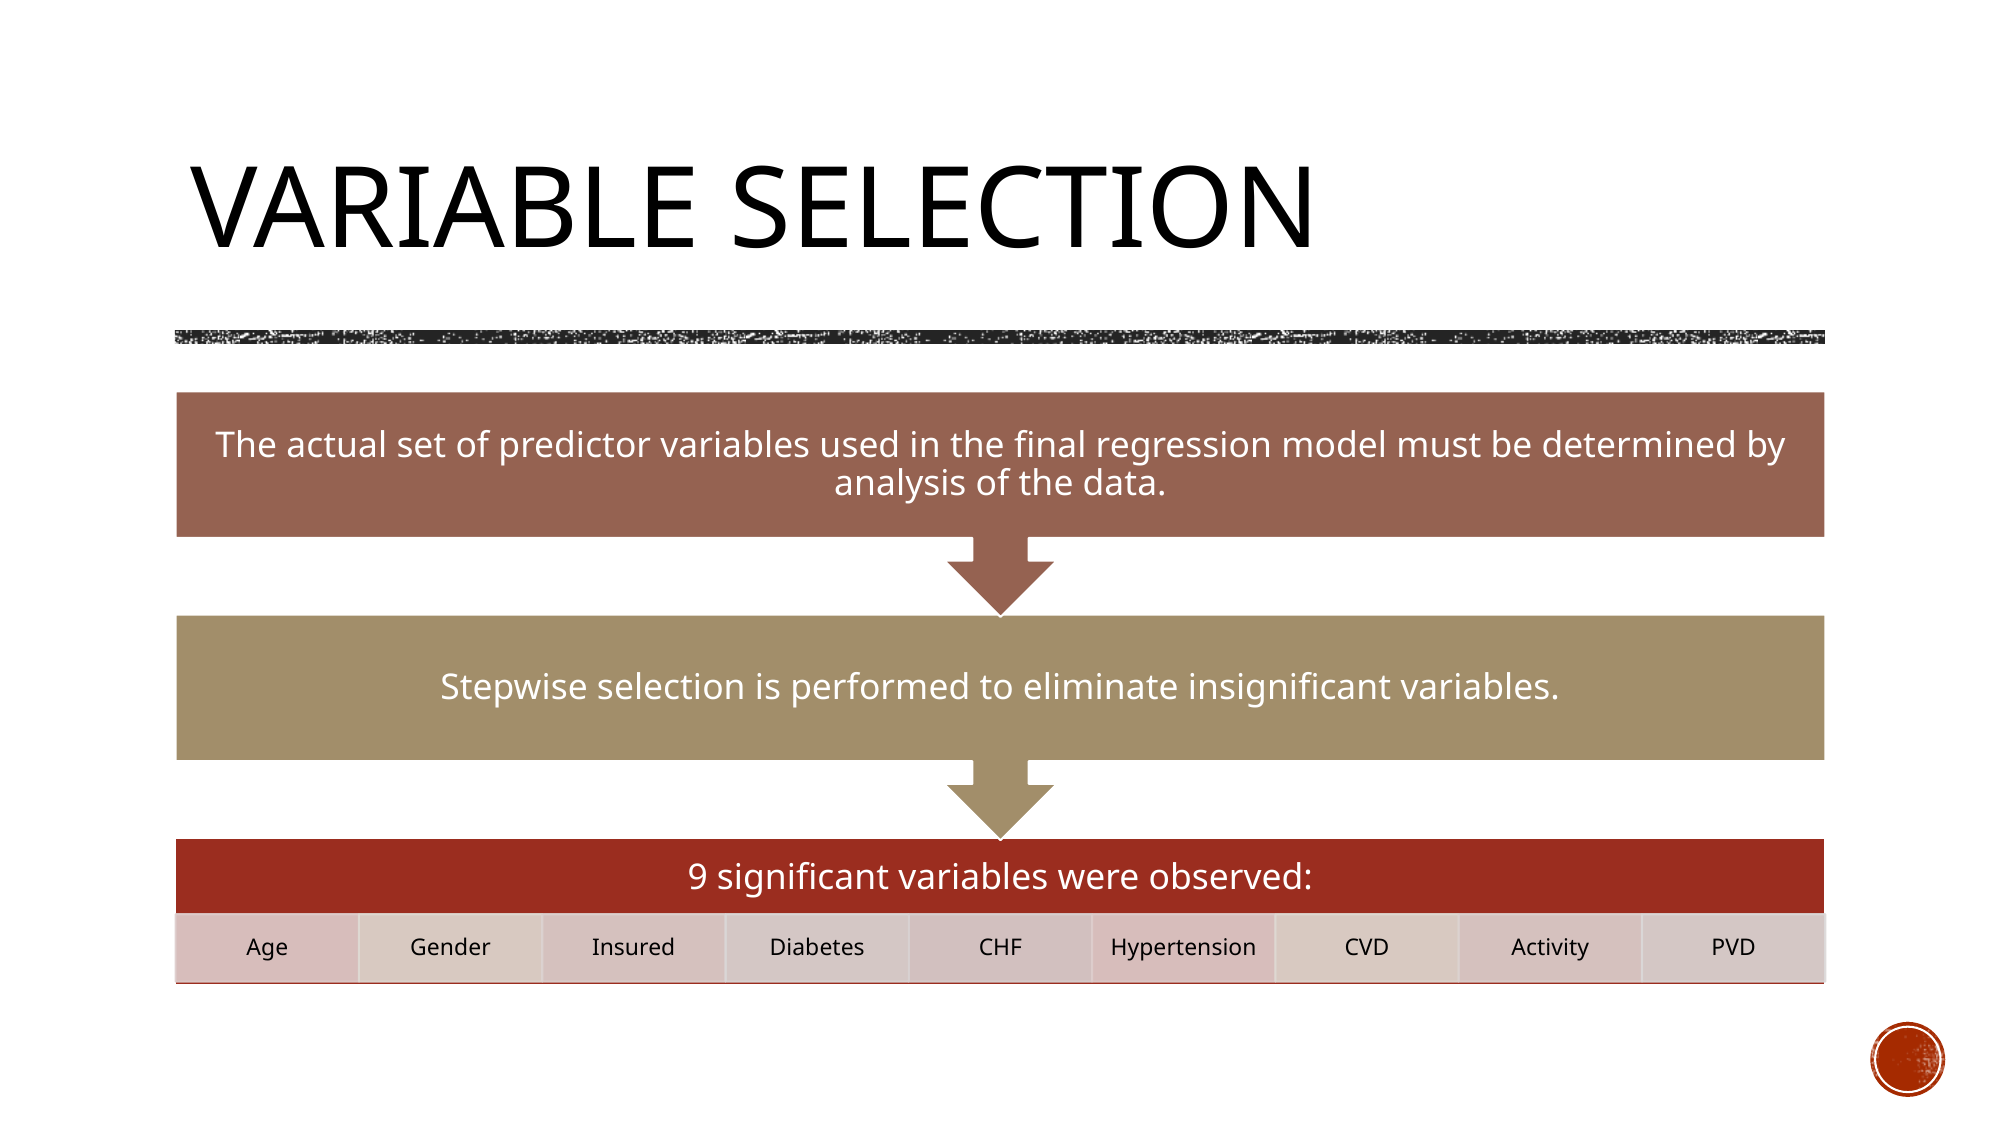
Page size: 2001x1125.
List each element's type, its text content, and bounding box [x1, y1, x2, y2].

title Variable selection [175, 79, 1826, 329]
text_box [174, 329, 1826, 344]
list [176, 392, 1824, 984]
